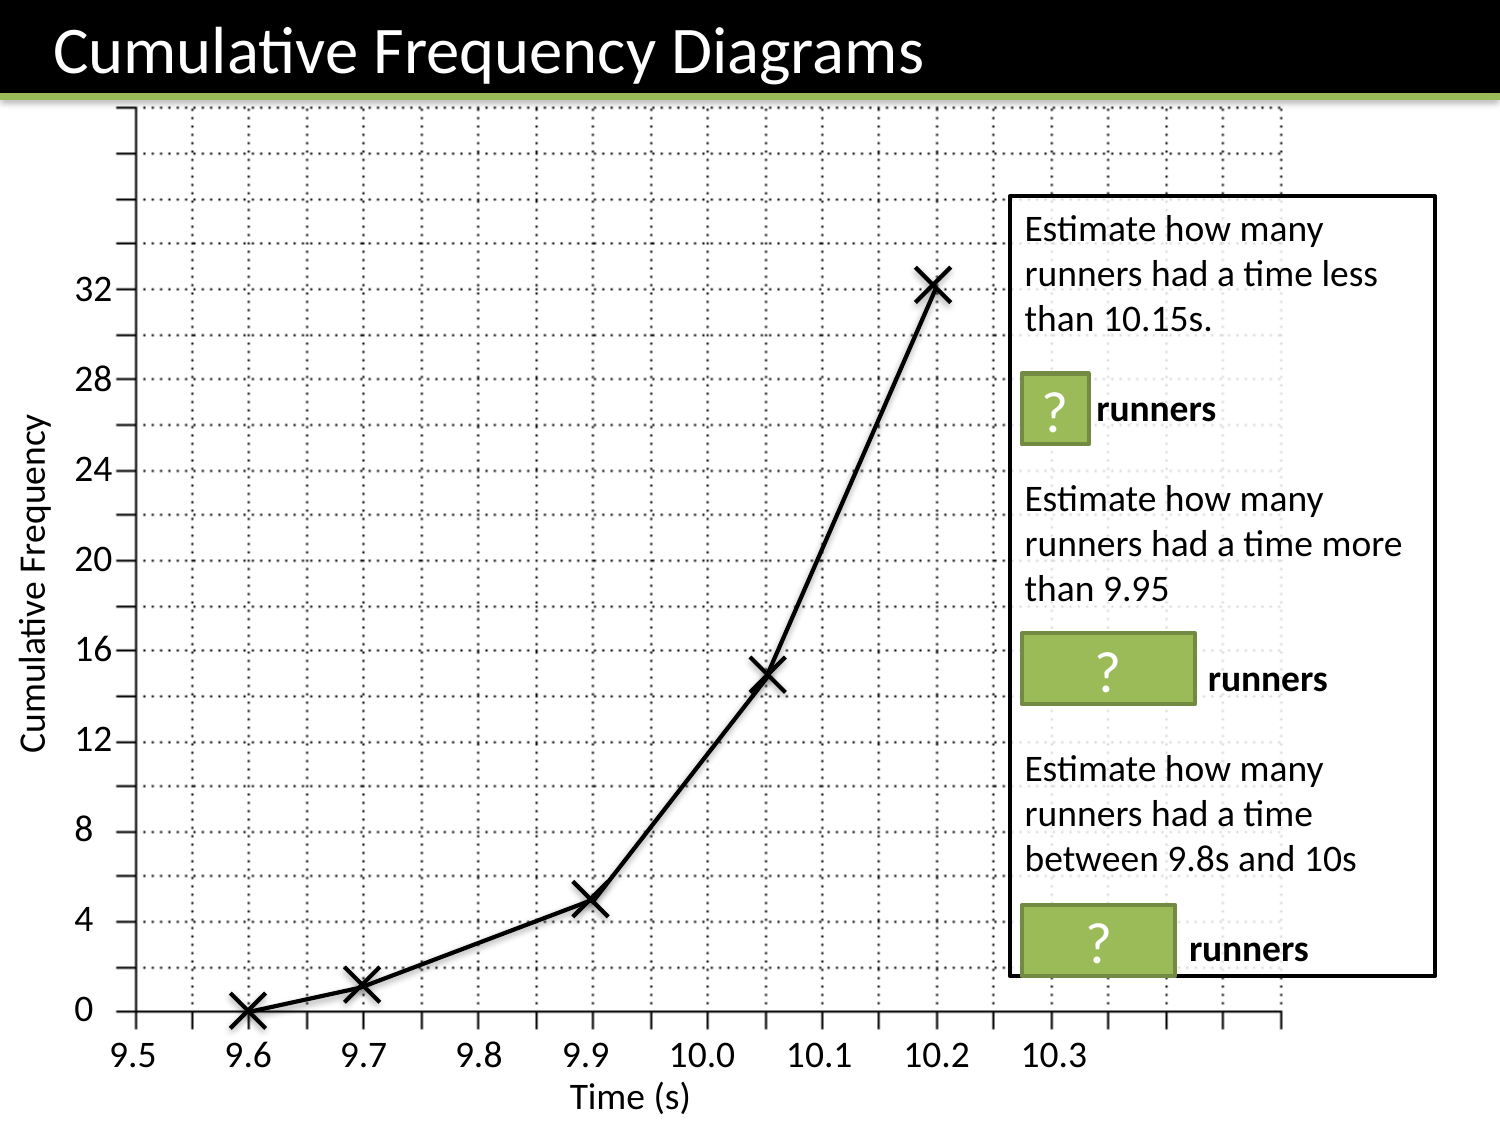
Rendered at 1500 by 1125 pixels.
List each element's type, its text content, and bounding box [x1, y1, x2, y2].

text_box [229, 992, 266, 1029]
picture [0, 99, 1336, 1080]
text_box Estimate how many runners had a time less than 10.15s. 26 runners Estimate how many runners had a time more than 9.95 32 – 8 = 24 runners Estimate how many runners had a time between 9.8s and 10s 11 – 3 = 8 runners [1339, 194, 1437, 978]
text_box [0, 0, 1500, 99]
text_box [247, 286, 937, 1013]
text_box Time (s) [555, 1088, 745, 1125]
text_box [915, 266, 951, 303]
